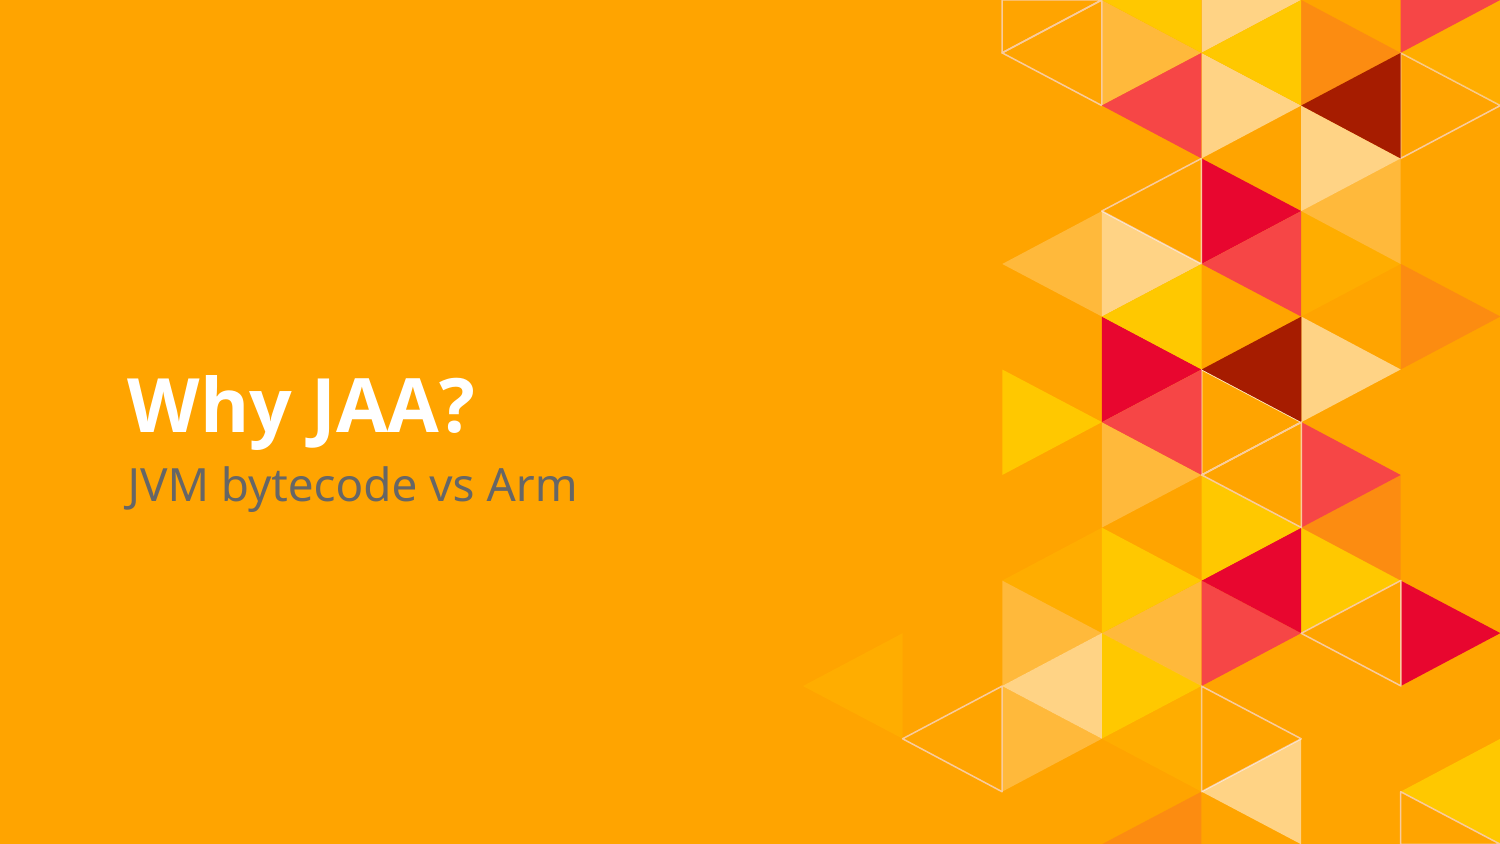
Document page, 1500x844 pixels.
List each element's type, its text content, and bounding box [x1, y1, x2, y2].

title 1. Why JAA? [112, 272, 811, 440]
subtitle JVM bytecode vs Arm [112, 440, 811, 570]
